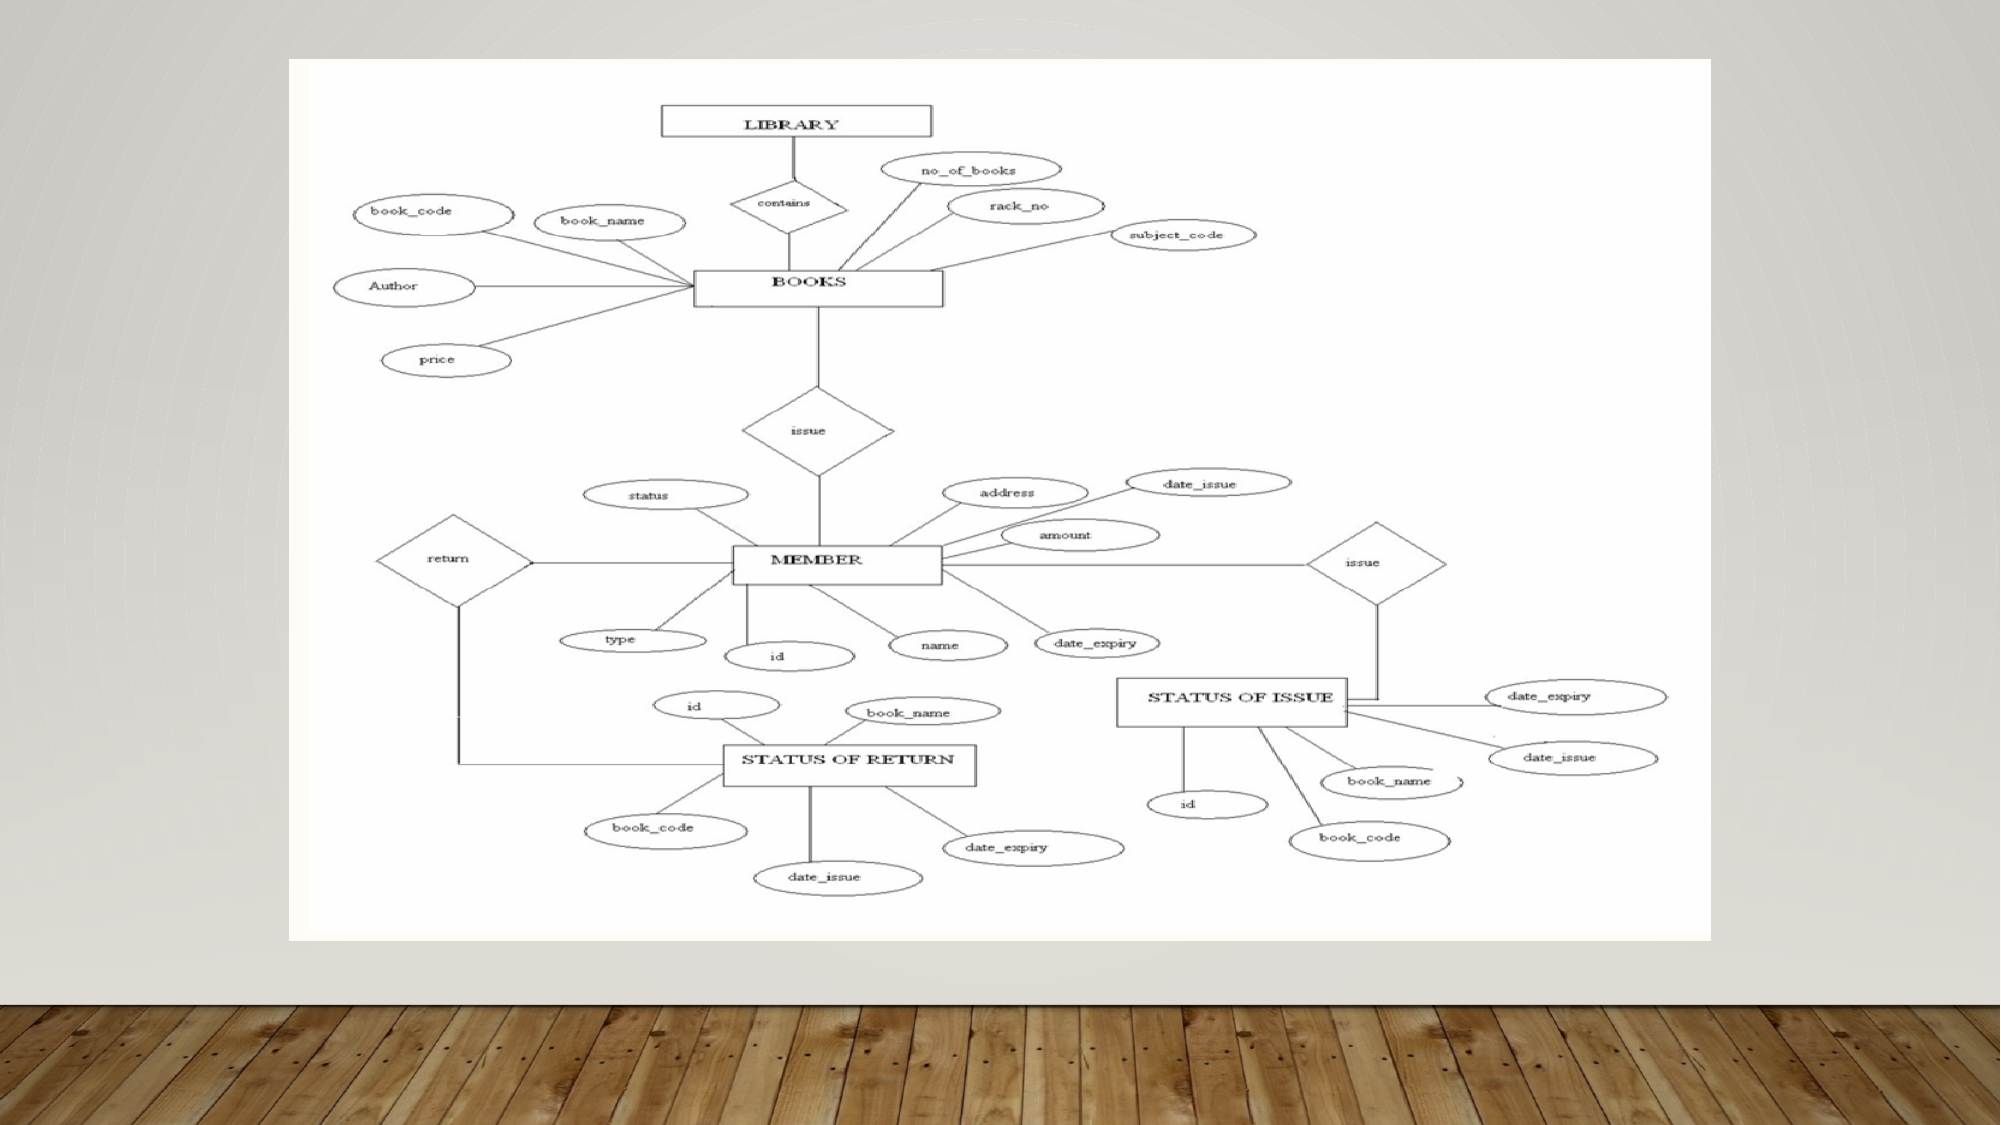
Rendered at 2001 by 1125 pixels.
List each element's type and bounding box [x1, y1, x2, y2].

picture [0, 1005, 2000, 1125]
list [288, 58, 1711, 941]
